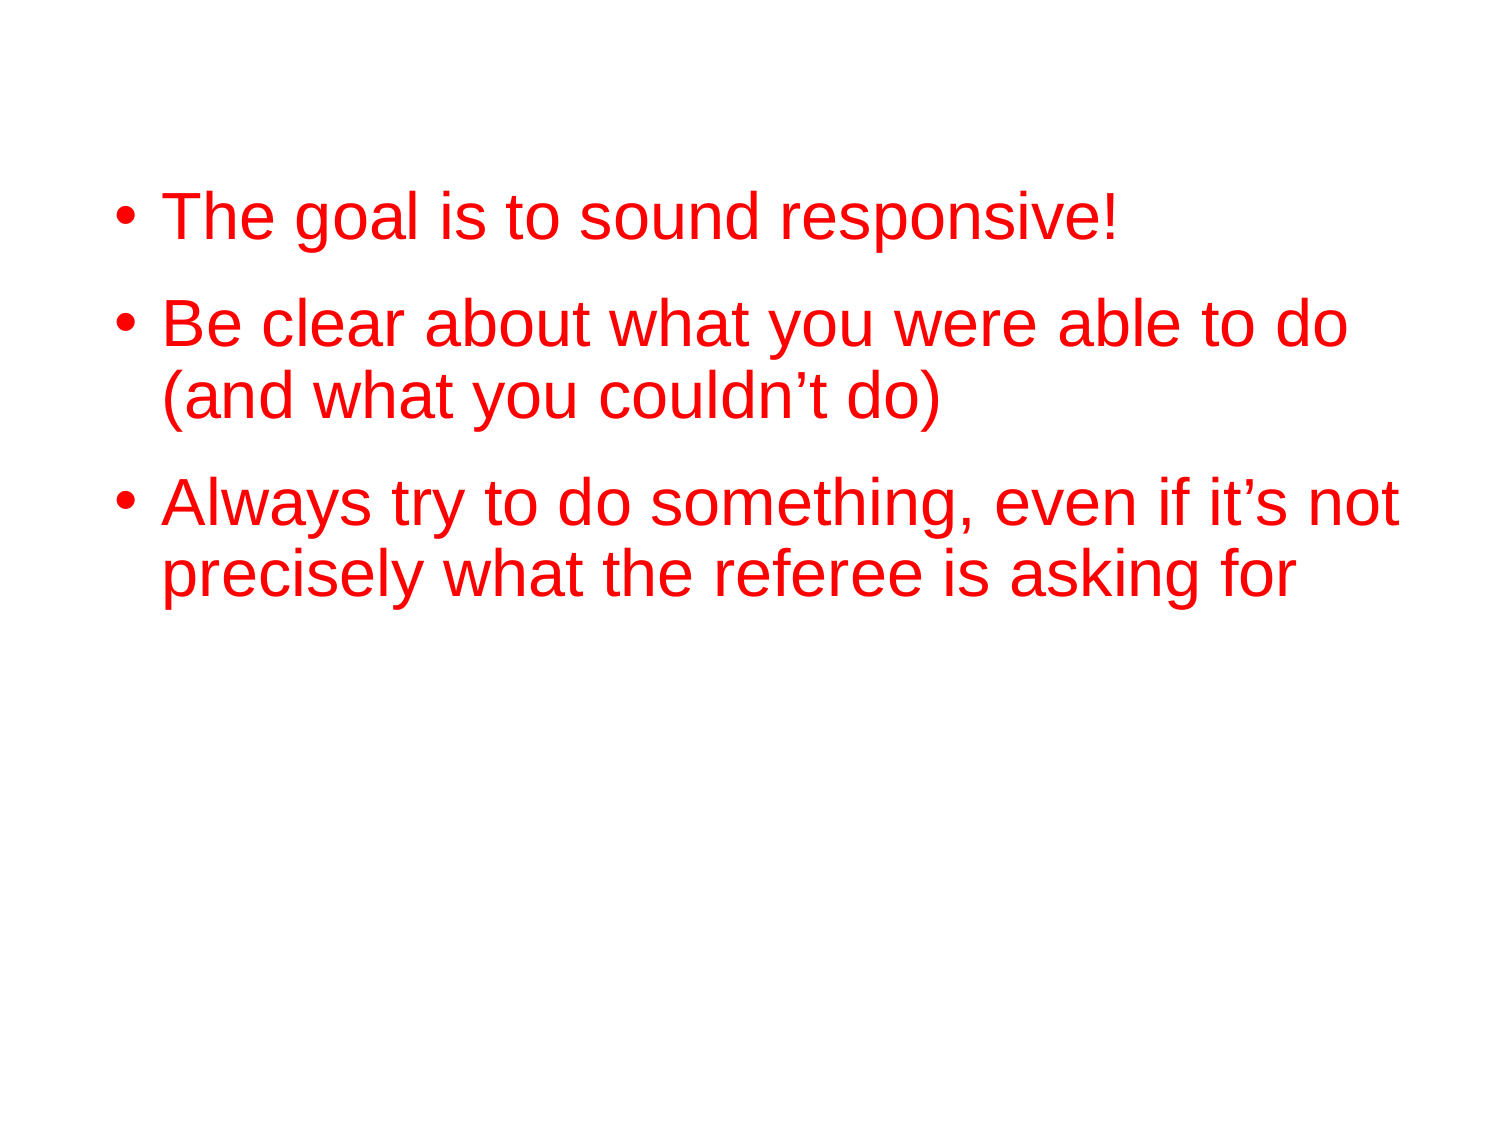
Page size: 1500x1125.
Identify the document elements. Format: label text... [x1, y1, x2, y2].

text_box The goal is to sound responsive! Be clear about what you were able to do (and what you couldn’t do) Always try to do something, even if it’s not precisely what the referee is asking for [24, 174, 1500, 813]
